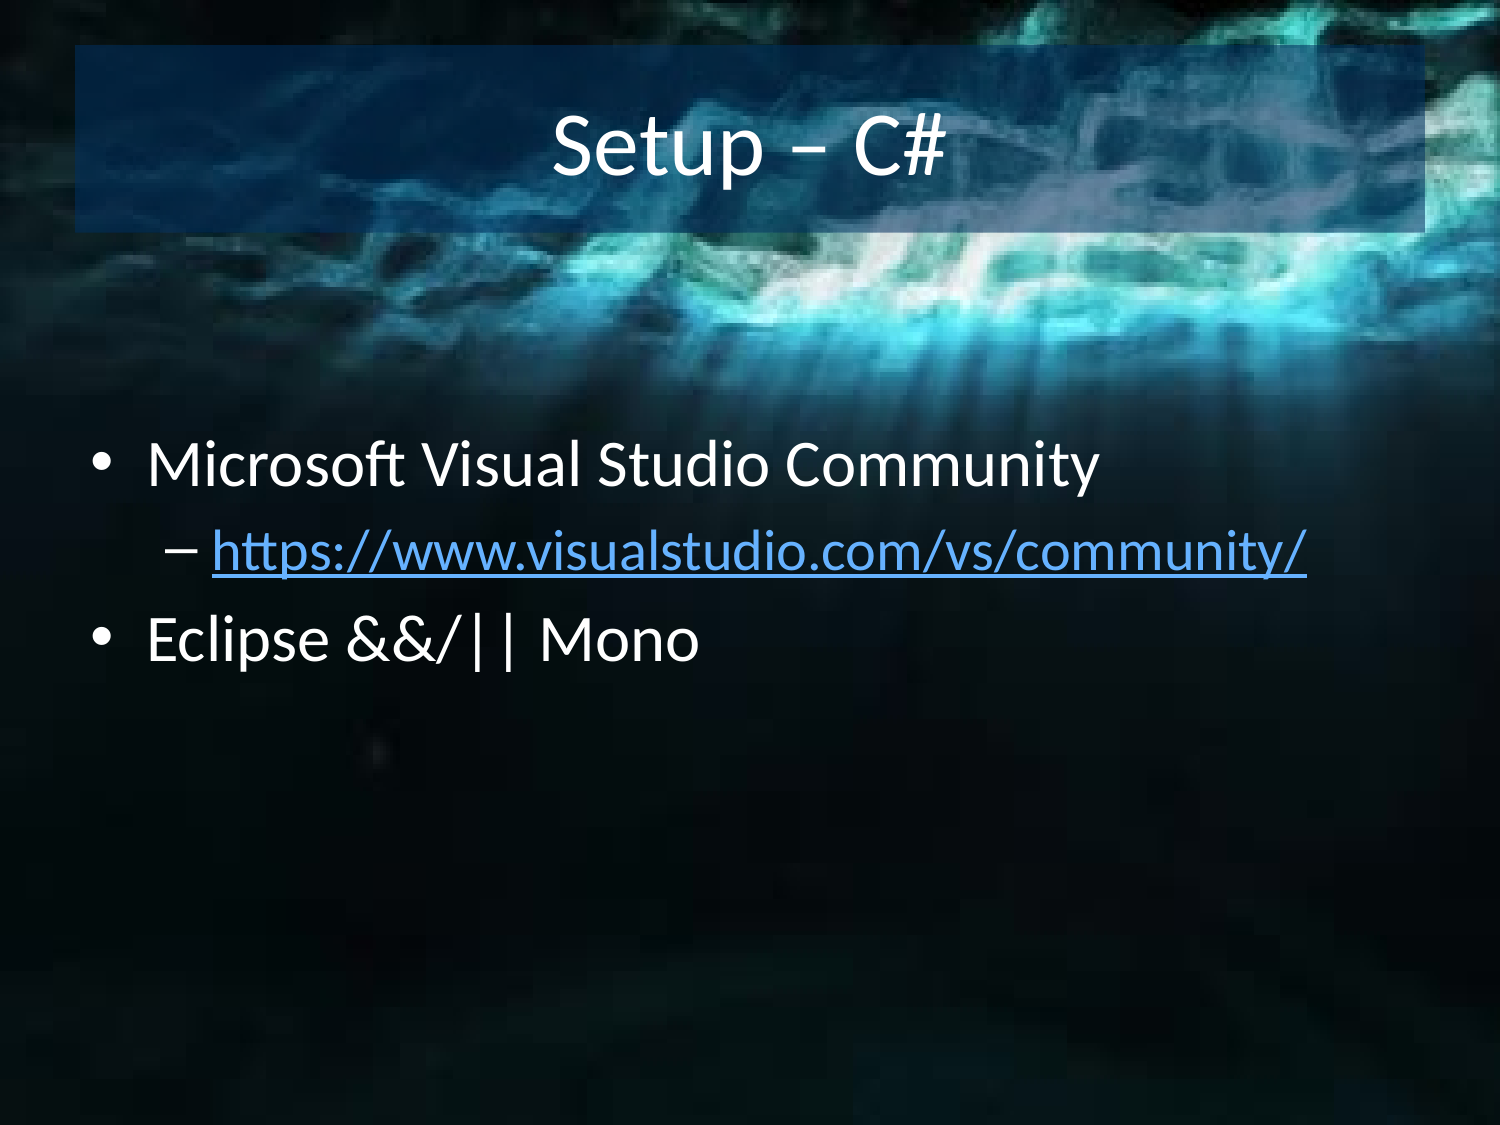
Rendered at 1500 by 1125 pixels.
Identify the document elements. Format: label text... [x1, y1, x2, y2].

picture [0, 0, 1500, 1125]
list Microsoft Visual Studio Community https://www.visualstudio.com/vs/community/ Eclipse &&/|| Mono [75, 412, 1425, 1125]
title Setup – C# [75, 45, 1425, 233]
